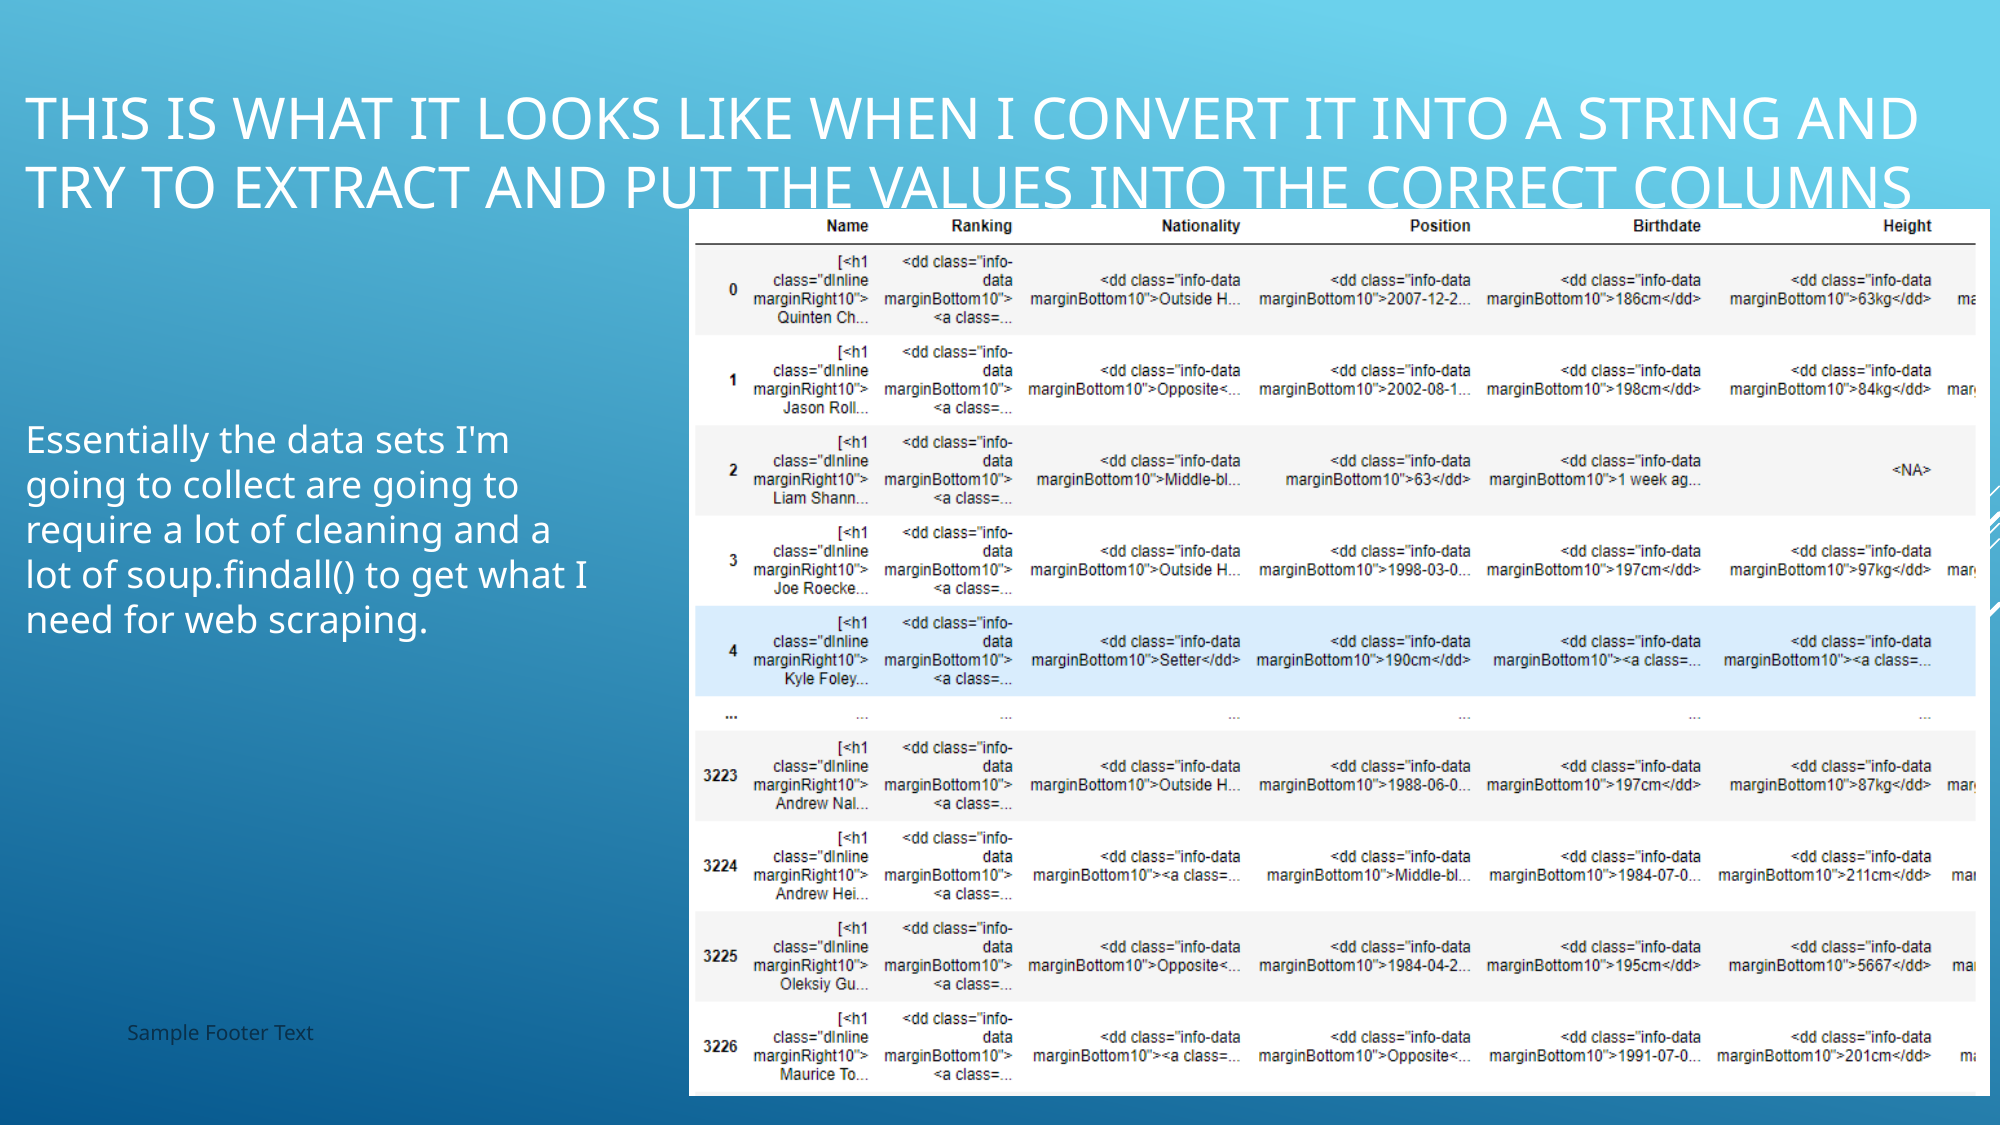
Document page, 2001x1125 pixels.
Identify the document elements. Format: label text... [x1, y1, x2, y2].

title This is what it looks like when I convert it into a string and try to extract and put the values into the correct columns [10, 72, 1963, 229]
text_box Essentially the data sets I'm going to collect are going to require a lot of cleaning and a lot of soup.findall() to get what I need for web scraping. [10, 408, 611, 649]
picture [688, 208, 1990, 1096]
footer Sample Footer Text [112, 1012, 688, 1073]
